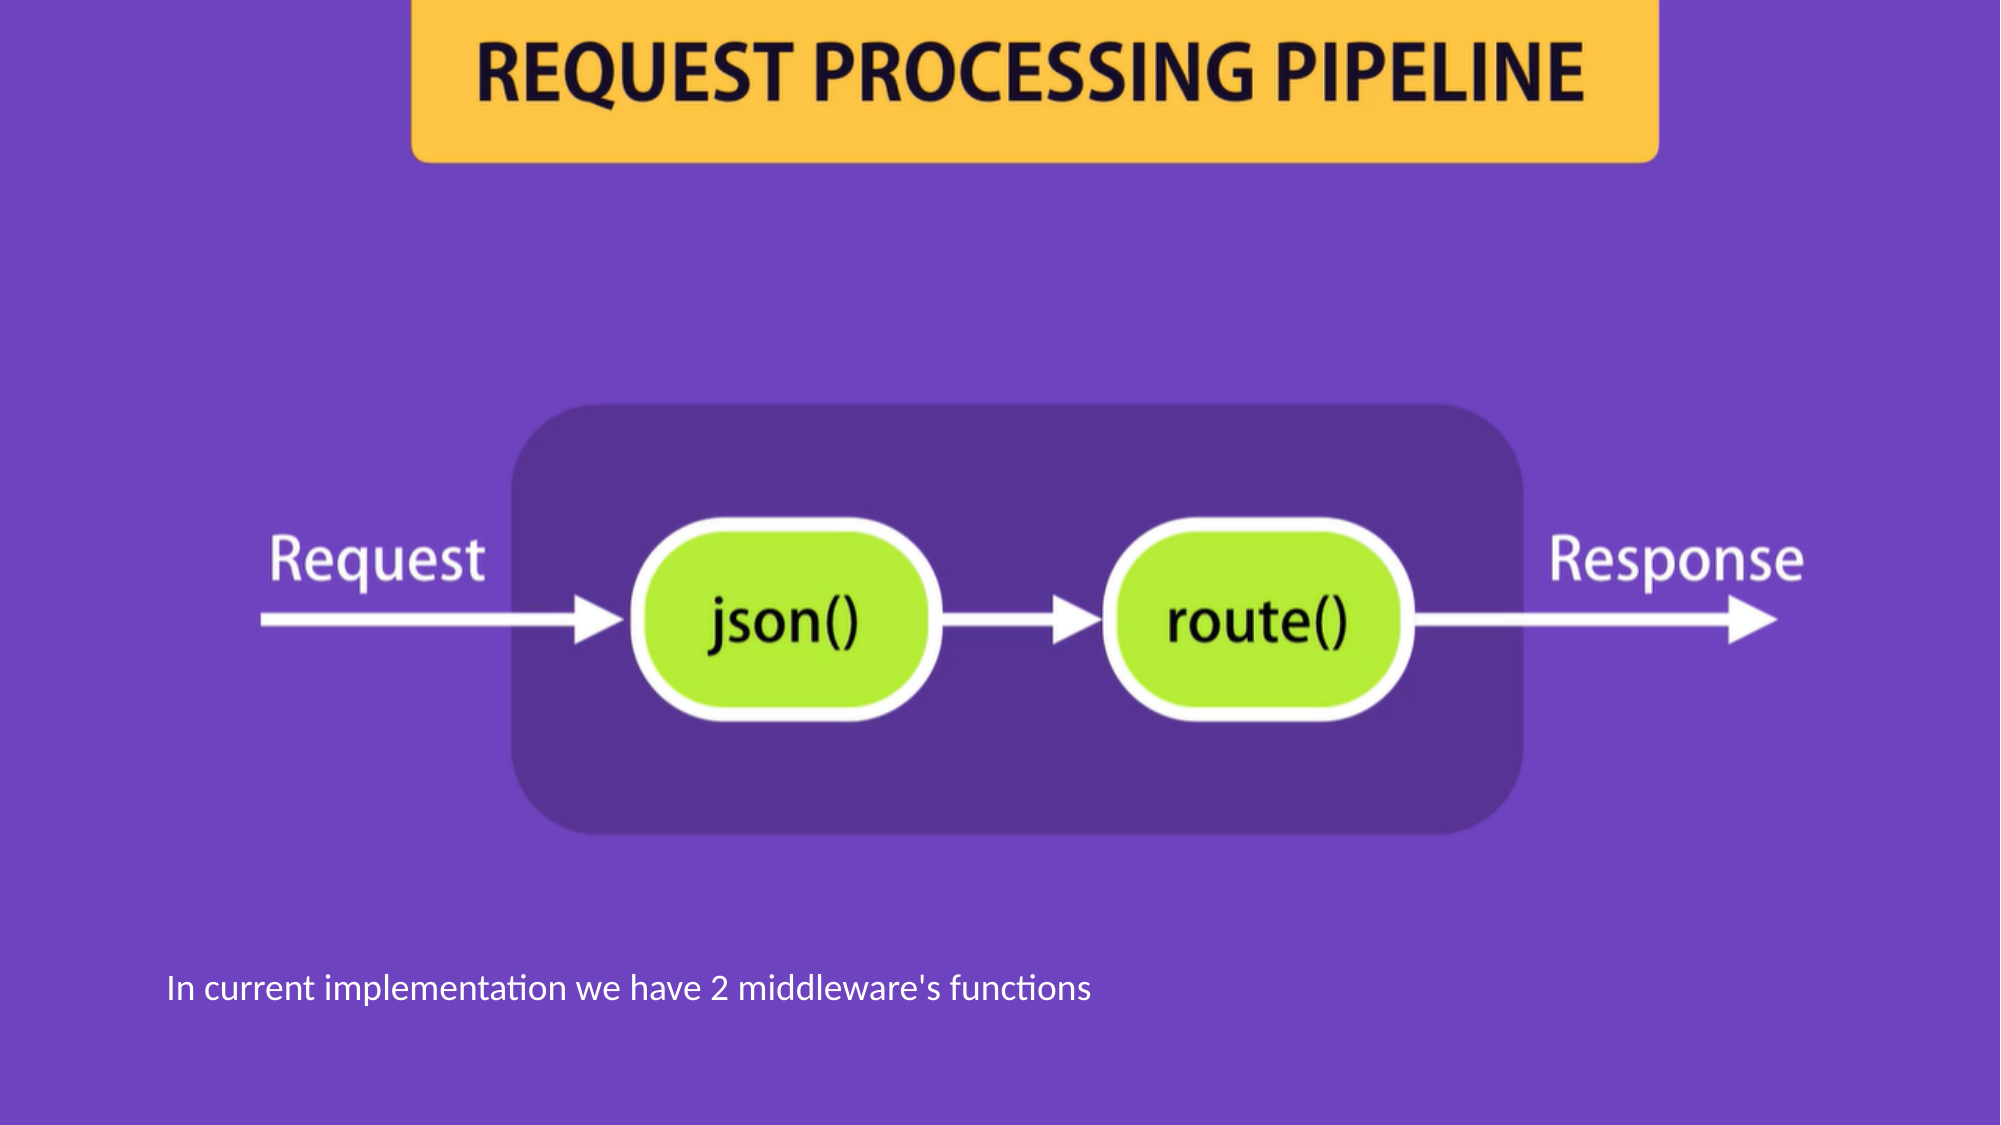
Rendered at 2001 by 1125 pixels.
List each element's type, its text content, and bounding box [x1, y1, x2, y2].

text_box In current implementation we have 2 middleware's functions [151, 955, 1108, 1016]
picture [128, 0, 1872, 866]
